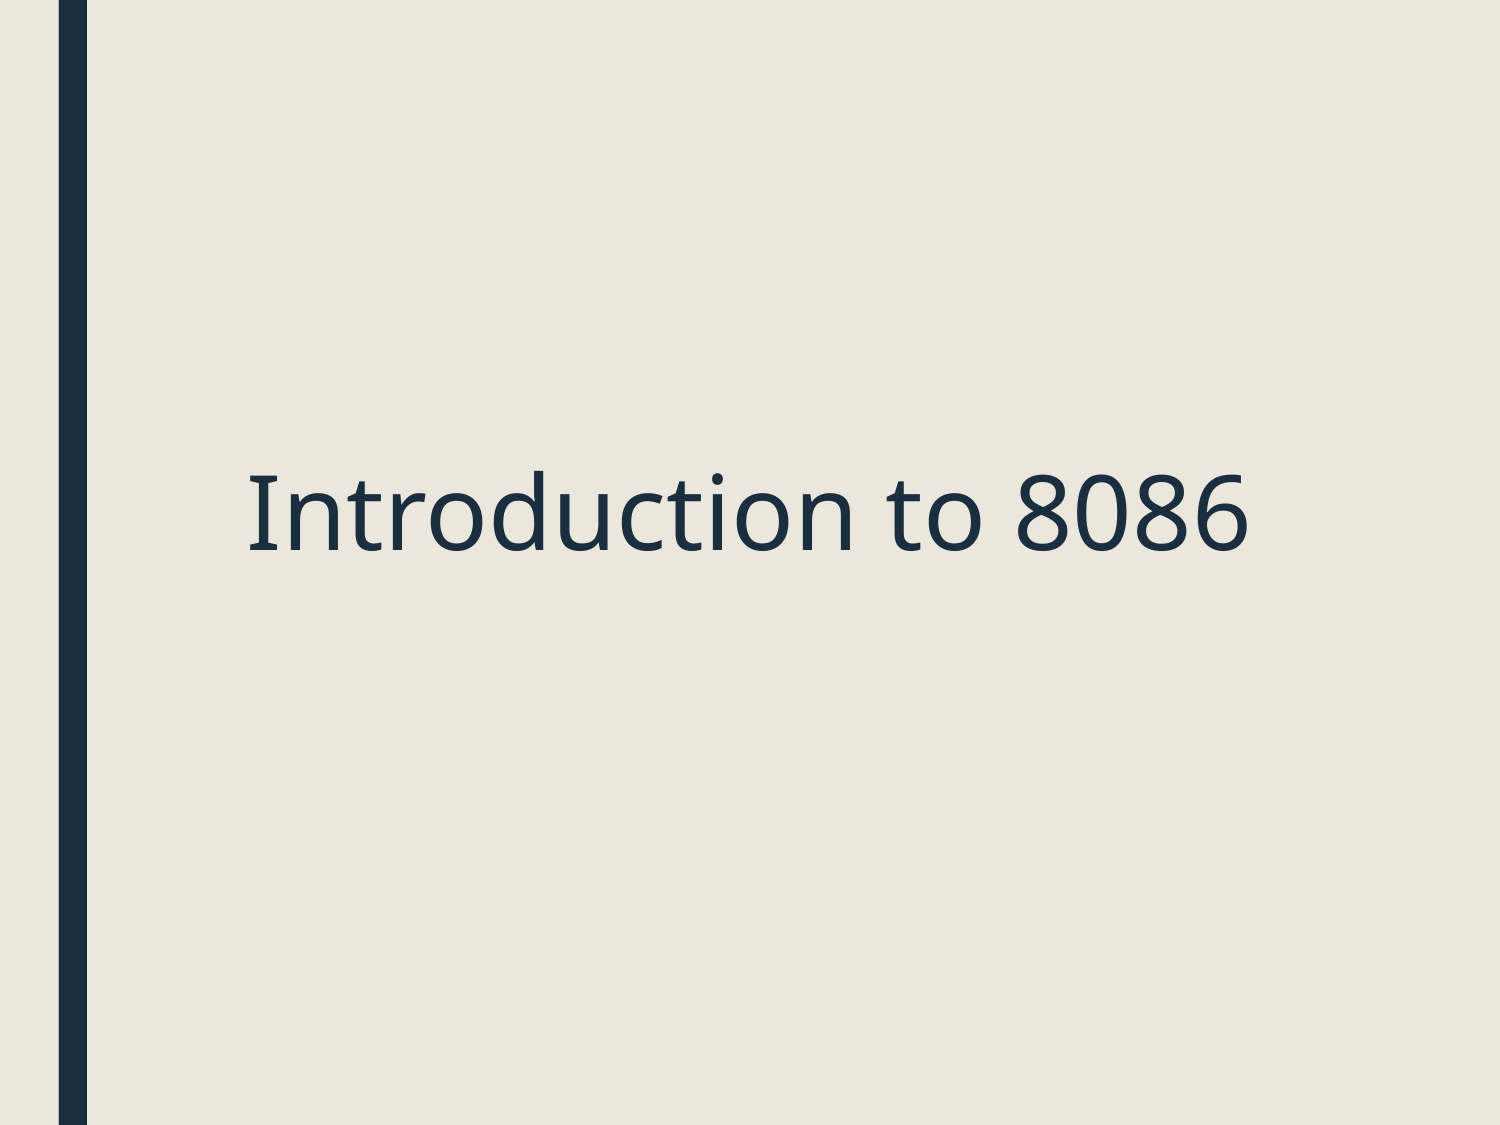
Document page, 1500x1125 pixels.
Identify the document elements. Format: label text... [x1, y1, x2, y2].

title Introduction to 8086 [103, 453, 1397, 672]
